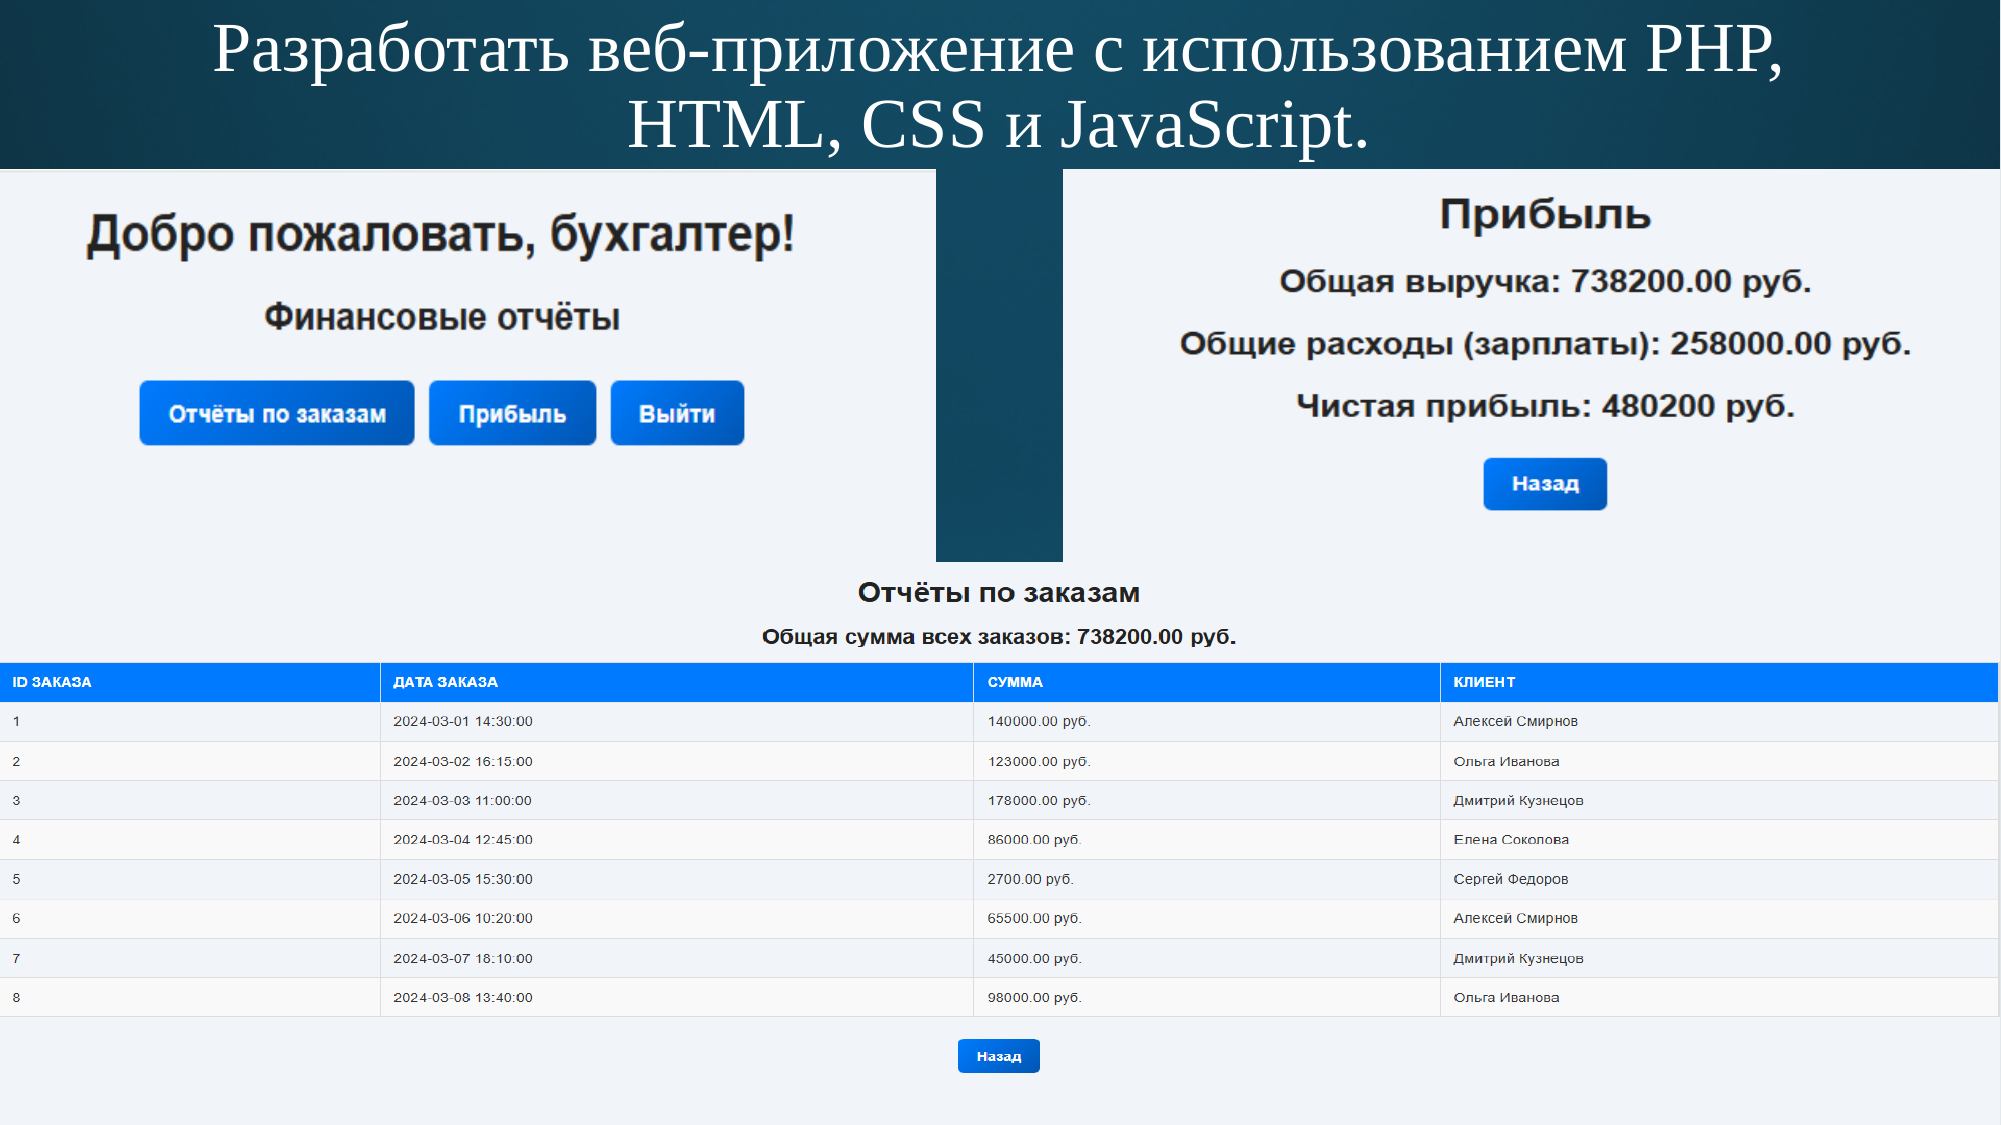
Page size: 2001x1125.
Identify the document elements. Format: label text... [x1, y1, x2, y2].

title Разработать веб-приложение с использованием PHP, HTML, CSS и JavaScript. [137, 3, 1863, 170]
picture [0, 0, 2001, 1125]
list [0, 169, 936, 562]
